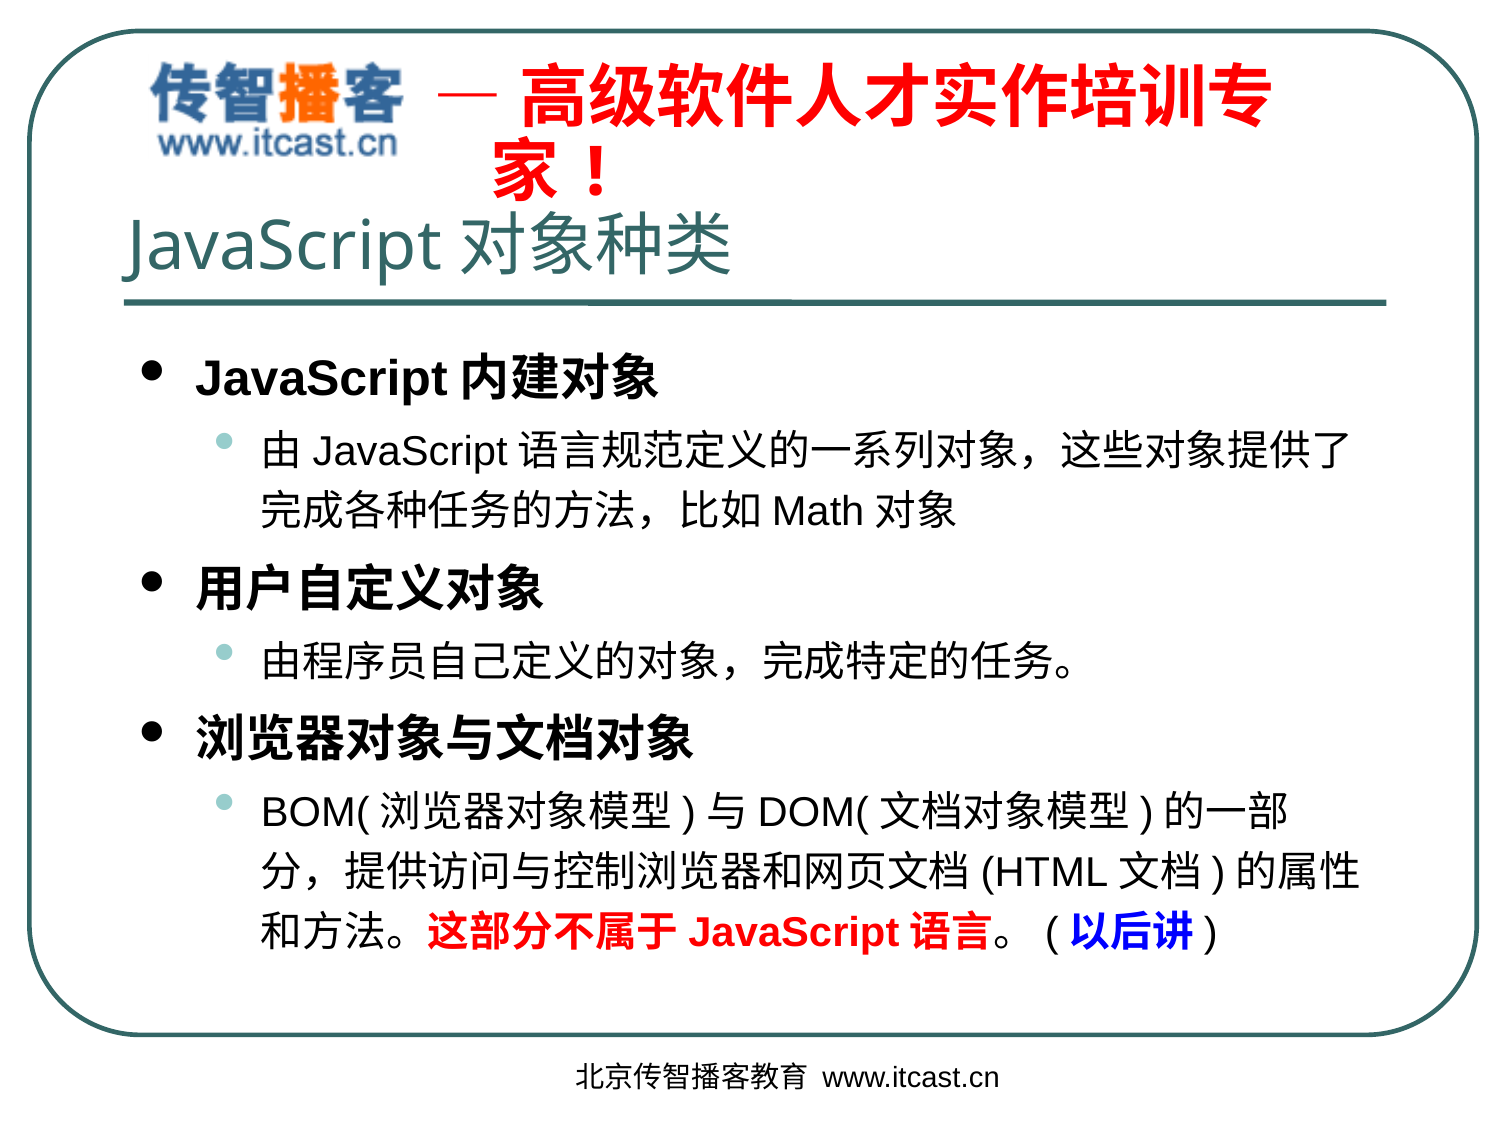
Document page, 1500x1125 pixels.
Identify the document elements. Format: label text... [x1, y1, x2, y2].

title JavaScript对象种类 [111, 54, 1375, 292]
list JavaScript内建对象 由JavaScript语言规范定义的一系列对象，这些对象提供了完成各种任务的方法，比如Math对象 用户自定义对象 由程序员自己定义的对象，完成特定的任务。 浏览器对象与文档对象 BOM(浏览器对象模型)与DOM(文档对象模型)的一部分，提供访问与控制浏览器和网页文档(HTML文档)的属性和方法。这部分不属于JavaScript语言。(以后讲) [123, 326, 1387, 1000]
